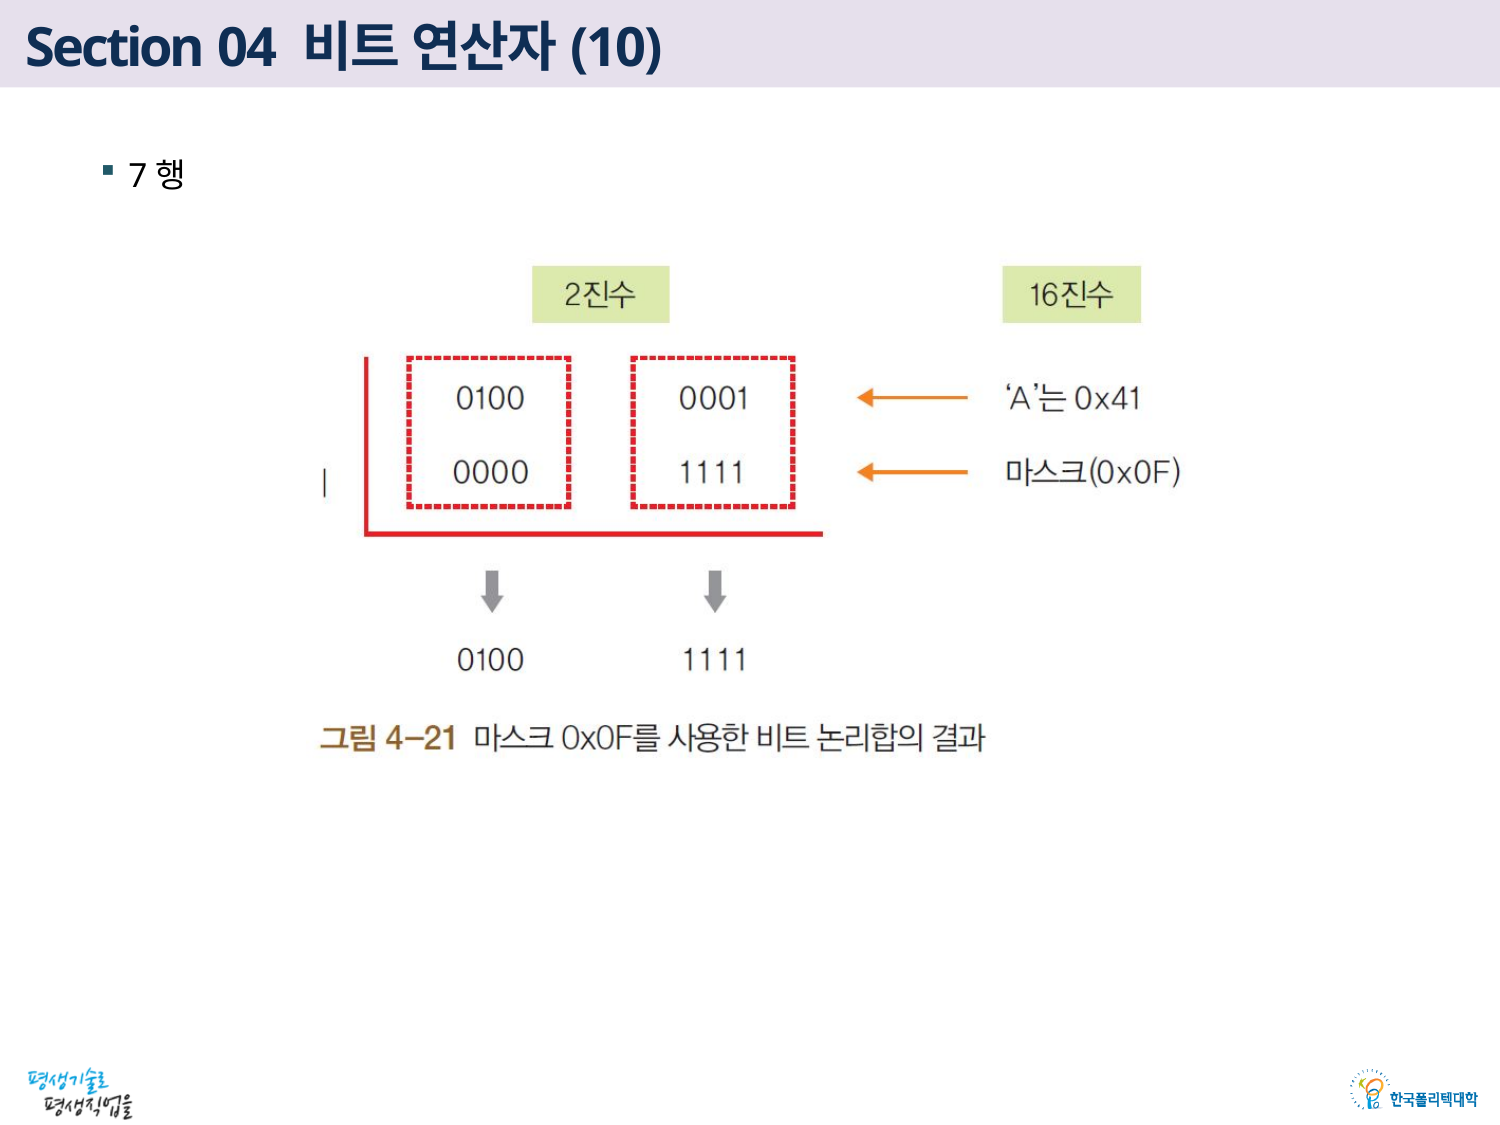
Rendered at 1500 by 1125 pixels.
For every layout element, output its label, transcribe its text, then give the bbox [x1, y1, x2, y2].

title Section 04 비트 연산자(10) [10, 5, 1288, 84]
picture [305, 250, 1194, 759]
picture [1346, 1064, 1481, 1114]
list 7행 [10, 126, 1481, 1057]
picture [17, 1062, 167, 1122]
